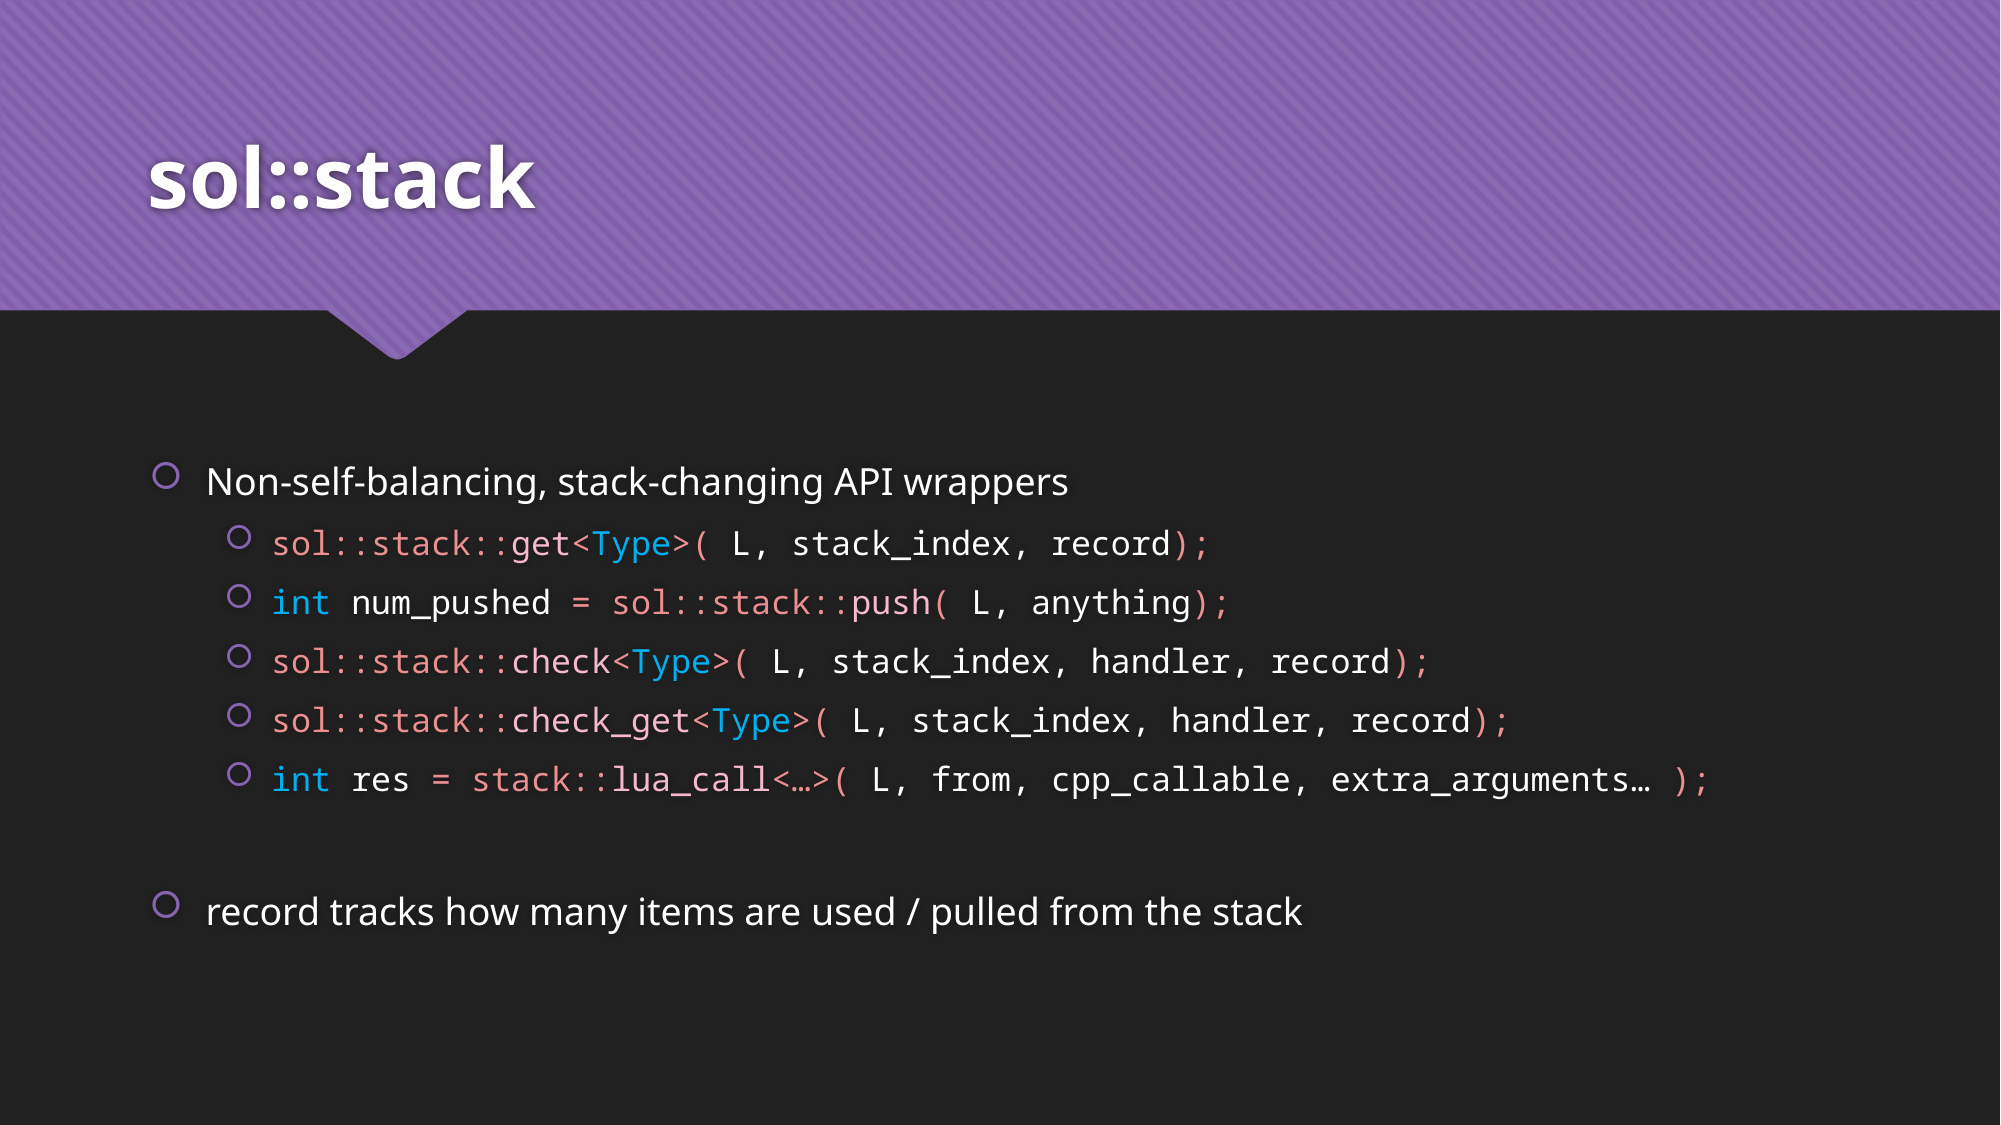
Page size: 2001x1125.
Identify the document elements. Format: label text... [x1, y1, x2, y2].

list Non-self-balancing, stack-changing API wrappers sol::stack::get<Type>( L, stack_index, record); int num_pushed = sol::stack::push( L, anything); sol::stack::check<Type>( L, stack_index, handler, record); sol::stack::check_get<Type>( L, stack_index, handler, record); int res = stack::lua_call<…>( L, from, cpp_callable, extra_arguments… ); record tracks how many items are used / pulled from the stack [134, 364, 1866, 962]
title sol::stack [132, 73, 1868, 233]
